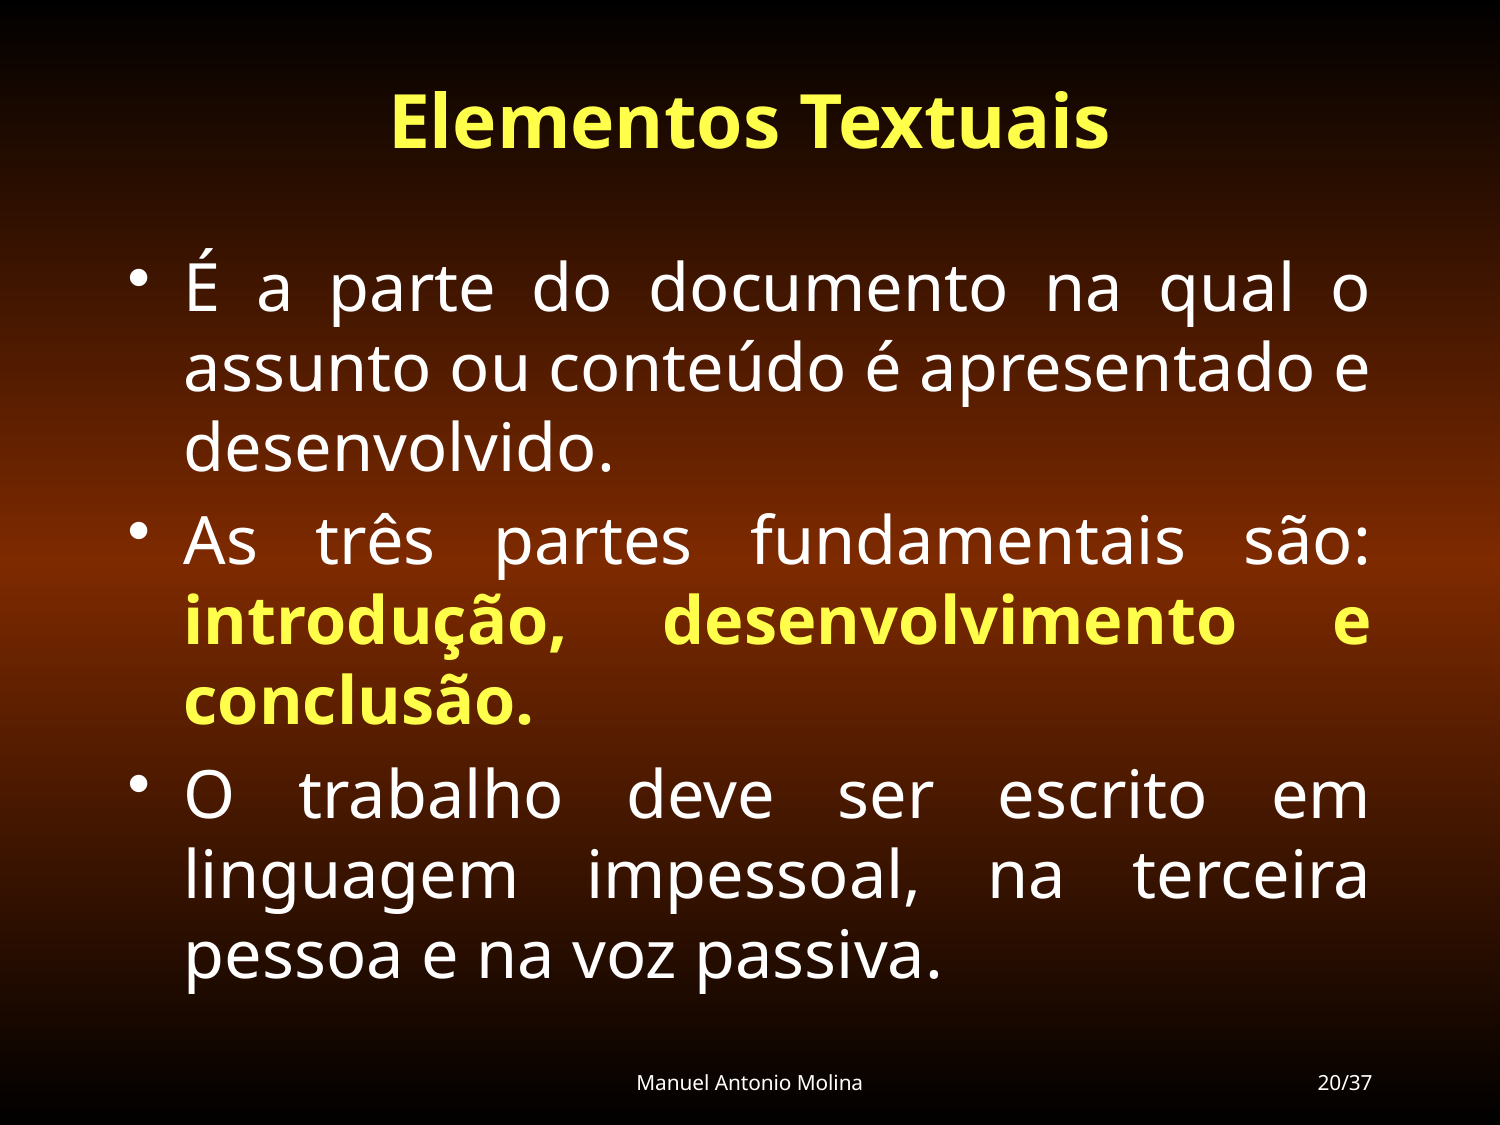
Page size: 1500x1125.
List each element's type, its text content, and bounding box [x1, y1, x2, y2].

footer Manuel Antonio Molina [512, 1062, 988, 1101]
list É a parte do documento na qual o assunto ou conteúdo é apresentado e desenvolvido. As três partes fundamentais são: introdução, desenvolvimento e conclusão. O trabalho deve ser escrito em linguagem impessoal, na terceira pessoa e na voz passiva. [112, 237, 1388, 1000]
title Elementos Textuais [74, 49, 1426, 188]
slide_number 20/37 [1074, 1062, 1388, 1101]
